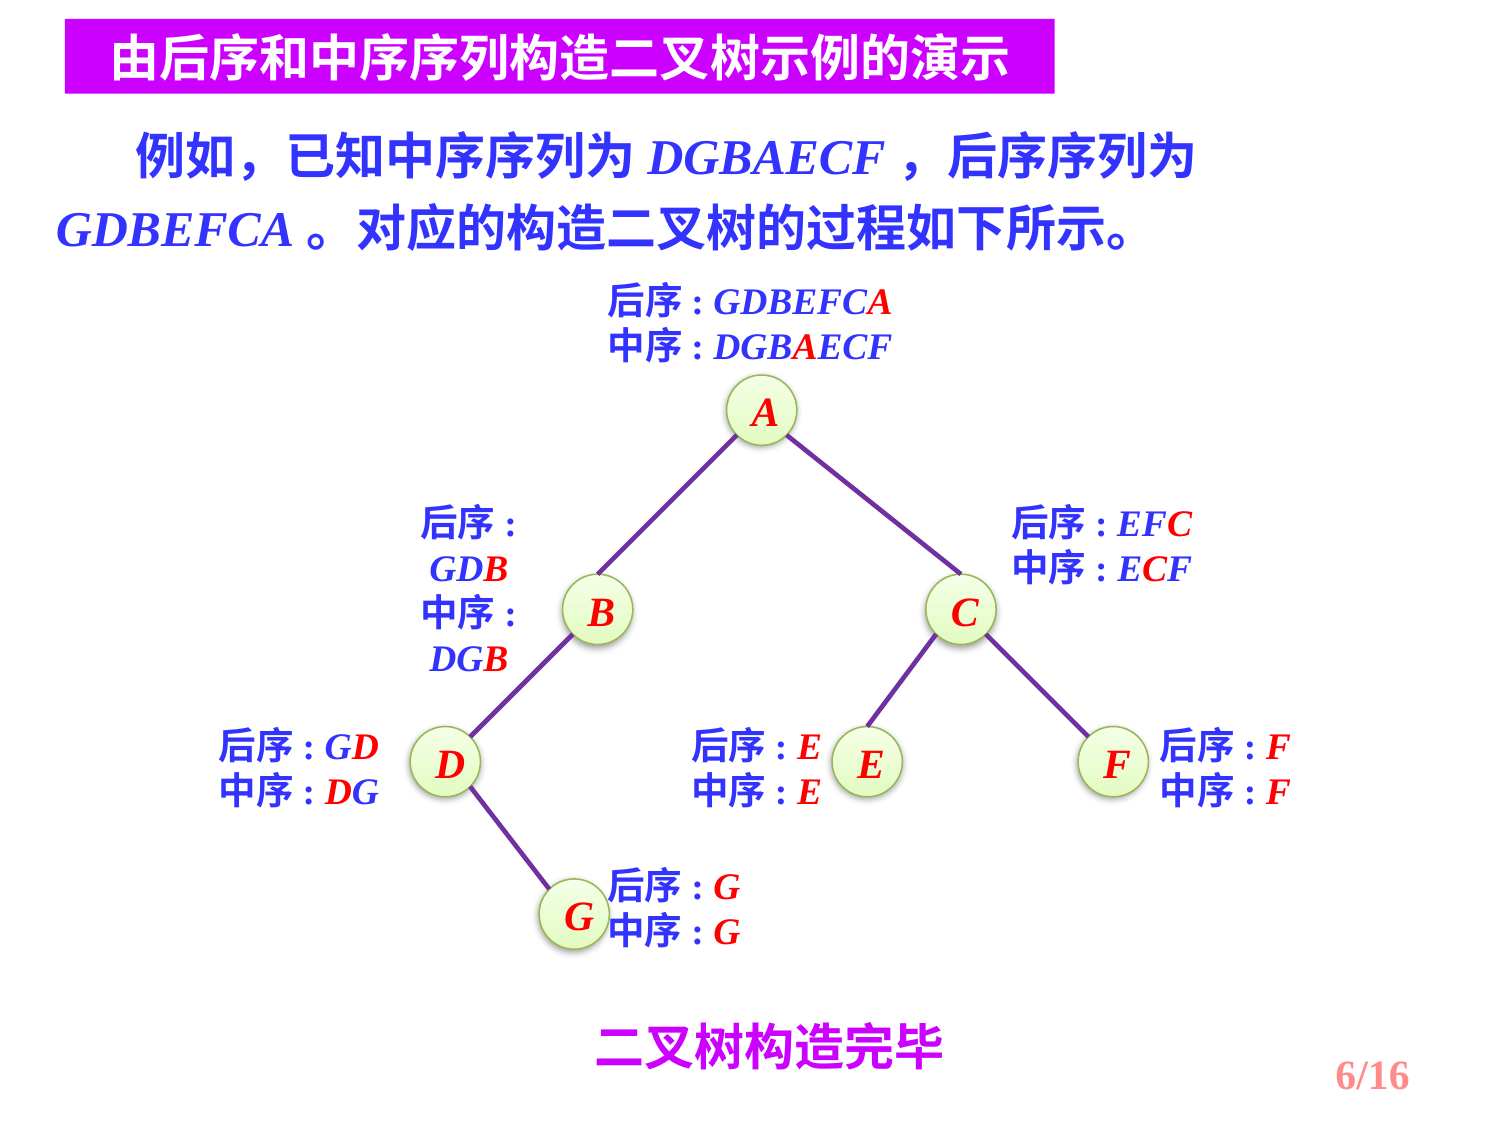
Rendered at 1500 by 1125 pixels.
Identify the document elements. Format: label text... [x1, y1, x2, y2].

text_box D [409, 725, 482, 798]
text_box A [725, 374, 798, 447]
text_box 后序: GD 中序: DG [199, 714, 399, 819]
text_box 后序: E 中序: E [669, 714, 844, 819]
text_box 后序: GDB 中序: DGB [363, 491, 575, 687]
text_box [458, 798, 562, 878]
text_box F [1077, 725, 1138, 798]
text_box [803, 417, 944, 593]
text_box 后序: GDBEFCA 中序: DGBAECF [585, 269, 914, 375]
text_box B [575, 573, 634, 646]
text_box E [844, 725, 904, 798]
text_box 后序: EFC 中序: ECF [984, 491, 1219, 597]
text_box 二叉树构造完毕 [574, 1007, 964, 1083]
text_box 由后序和中序序列构造二叉树示例的演示 [64, 18, 1055, 94]
slide_number /16 [1074, 1042, 1425, 1103]
text_box 后序: F 中序: F [1138, 714, 1313, 819]
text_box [597, 434, 738, 575]
text_box 后序: G 中序: G [585, 854, 762, 960]
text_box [469, 633, 573, 738]
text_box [855, 645, 948, 716]
text_box G [538, 878, 585, 951]
text_box 例如，已知中序序列为DGBAECF，后序序列为GDBEFCA。对应的构造二叉树的过程如下所示。 [41, 105, 1467, 265]
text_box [985, 633, 1089, 738]
text_box C [925, 573, 997, 646]
